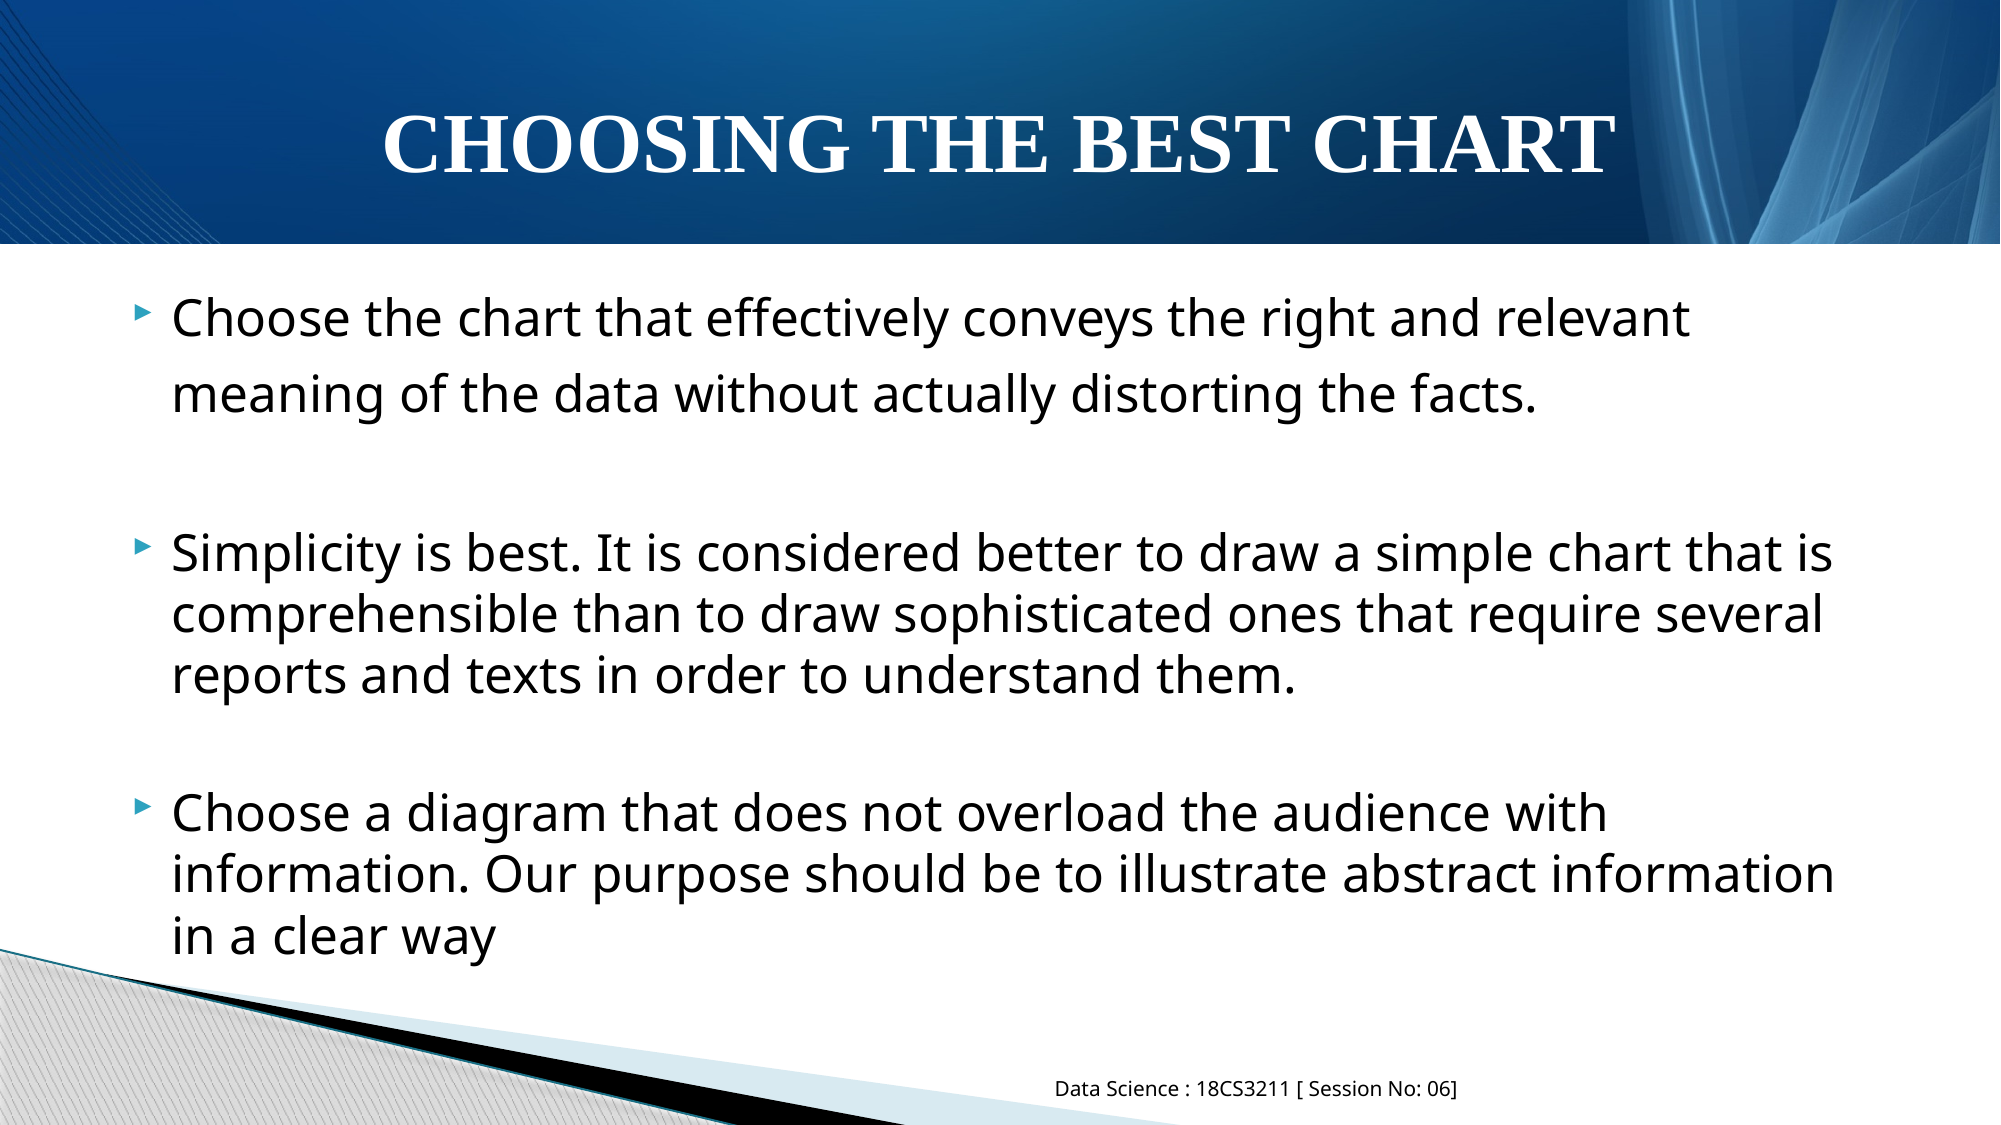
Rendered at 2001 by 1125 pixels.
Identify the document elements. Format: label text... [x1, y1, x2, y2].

picture [0, 0, 2000, 244]
footer Data Science : 18CS3211 [ Session No: 06] [957, 1051, 1473, 1112]
list Choose the chart that effectively conveys the right and relevant meaning of the data without actually distorting the facts. Simplicity is best. It is considered better to draw a simple chart that is comprehensible than to draw sophisticated ones that require several reports and texts in order to understand them. Choose a diagram that does not overload the audience with information. Our purpose should be to illustrate abstract information in a clear way [99, 278, 1900, 986]
